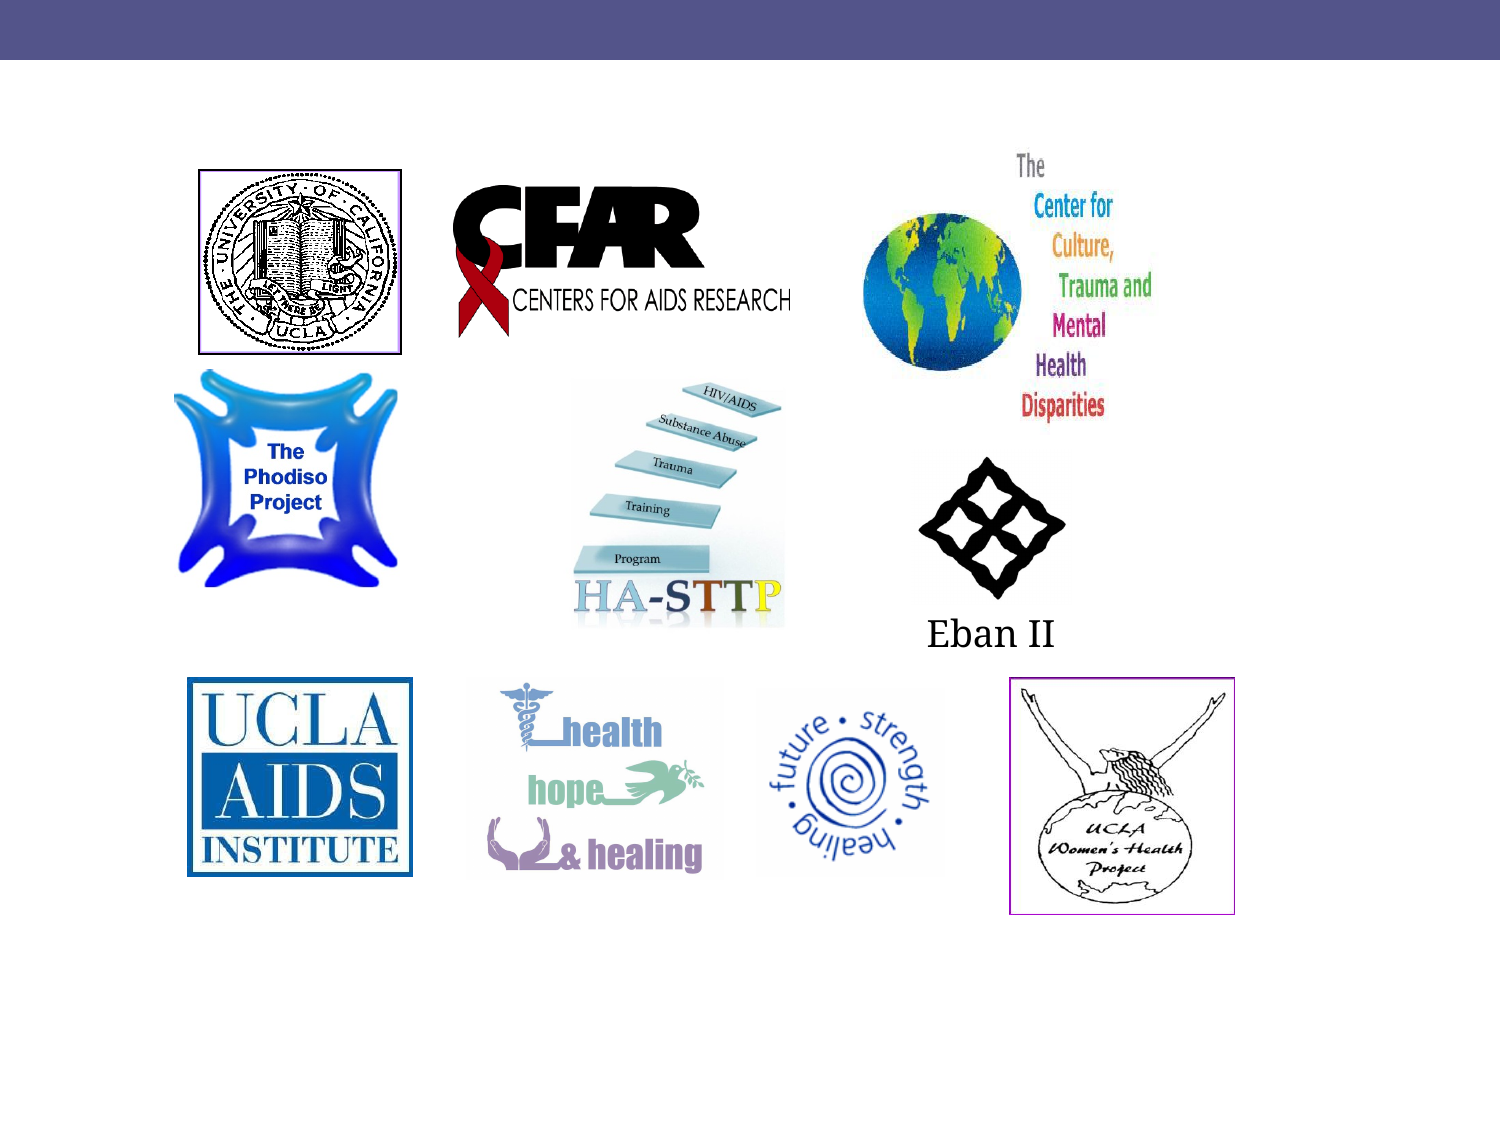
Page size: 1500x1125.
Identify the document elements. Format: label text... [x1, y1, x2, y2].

picture [756, 688, 945, 877]
picture [862, 147, 1163, 436]
picture [540, 365, 814, 653]
picture [174, 368, 401, 591]
picture [1008, 676, 1235, 915]
picture [186, 676, 414, 877]
picture [911, 449, 1073, 606]
text_box Eban II [911, 602, 1090, 663]
picture [450, 185, 814, 345]
picture [466, 676, 724, 881]
picture [199, 170, 401, 354]
